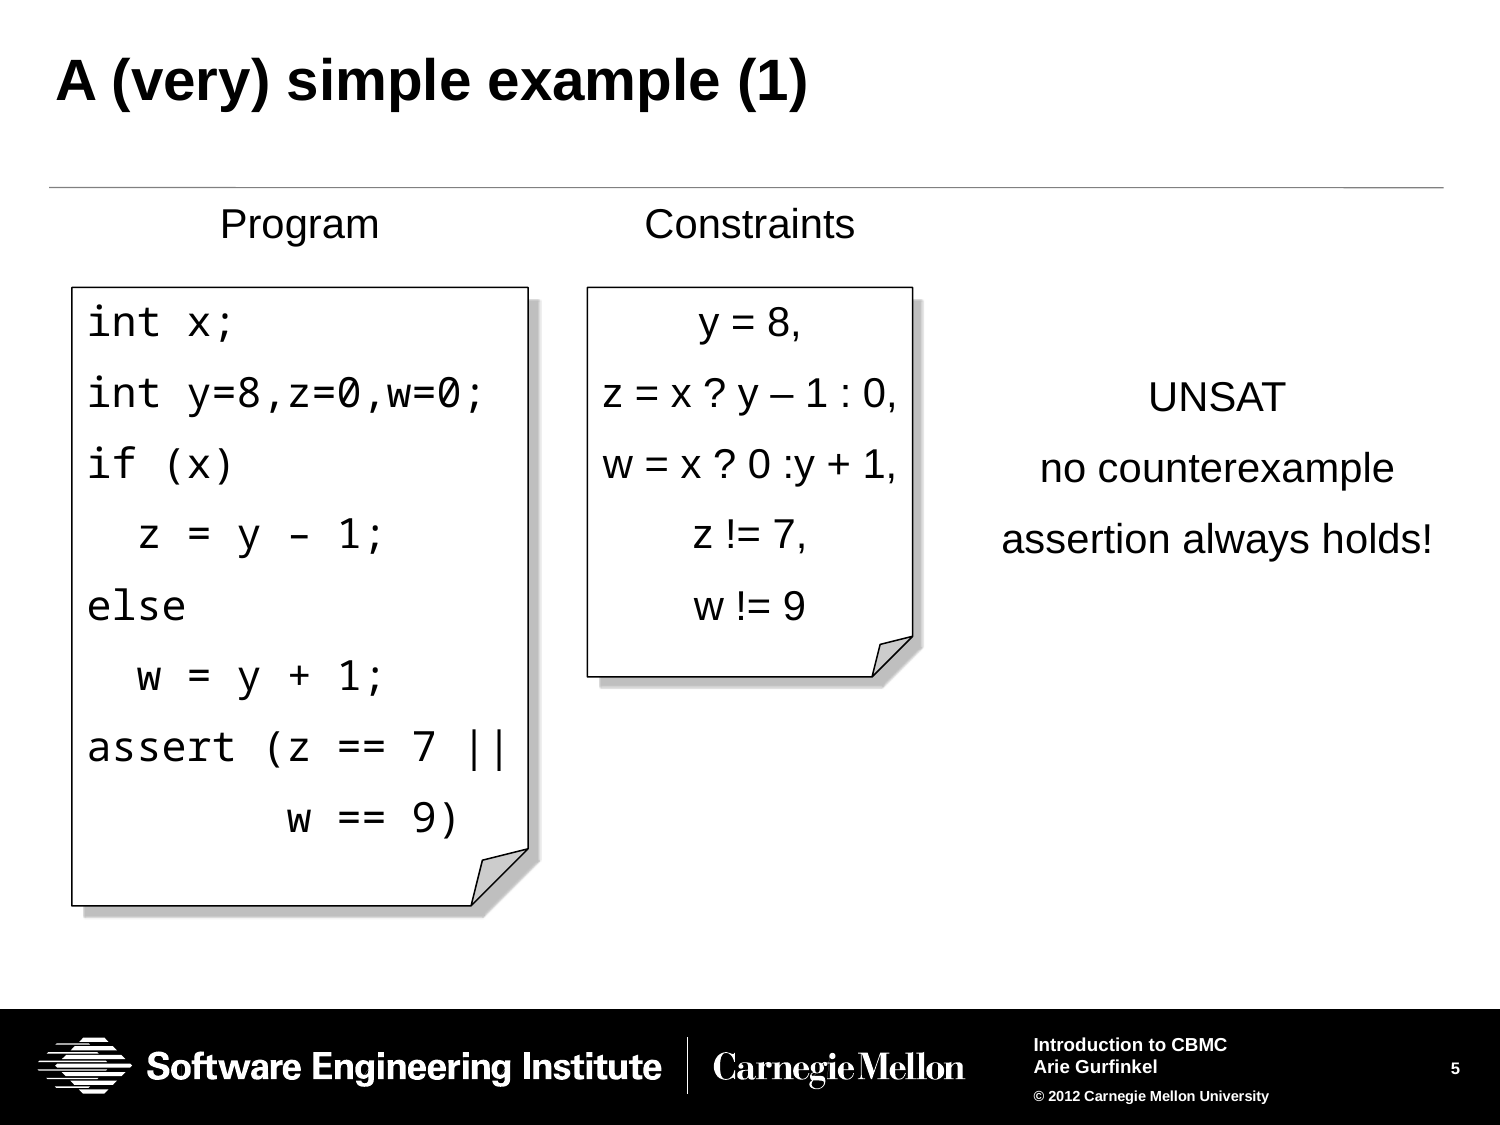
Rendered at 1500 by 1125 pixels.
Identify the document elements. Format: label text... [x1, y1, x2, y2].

text_box UNSAT no counterexample assertion always holds! [986, 362, 1449, 569]
text_box y = 8, z = x ? y – 1 : 0, w = x ? 0 :y + 1, z != 7, w != 9 [587, 287, 913, 677]
text_box int x; int y=8,z=0,w=0; if (x) z = y – 1; else w = y + 1; assert (z == 7 || w == 9) [71, 287, 529, 906]
title A (very) simple example (1) [55, 49, 1374, 143]
text_box Program [204, 189, 395, 255]
text_box Constraints [629, 189, 871, 255]
